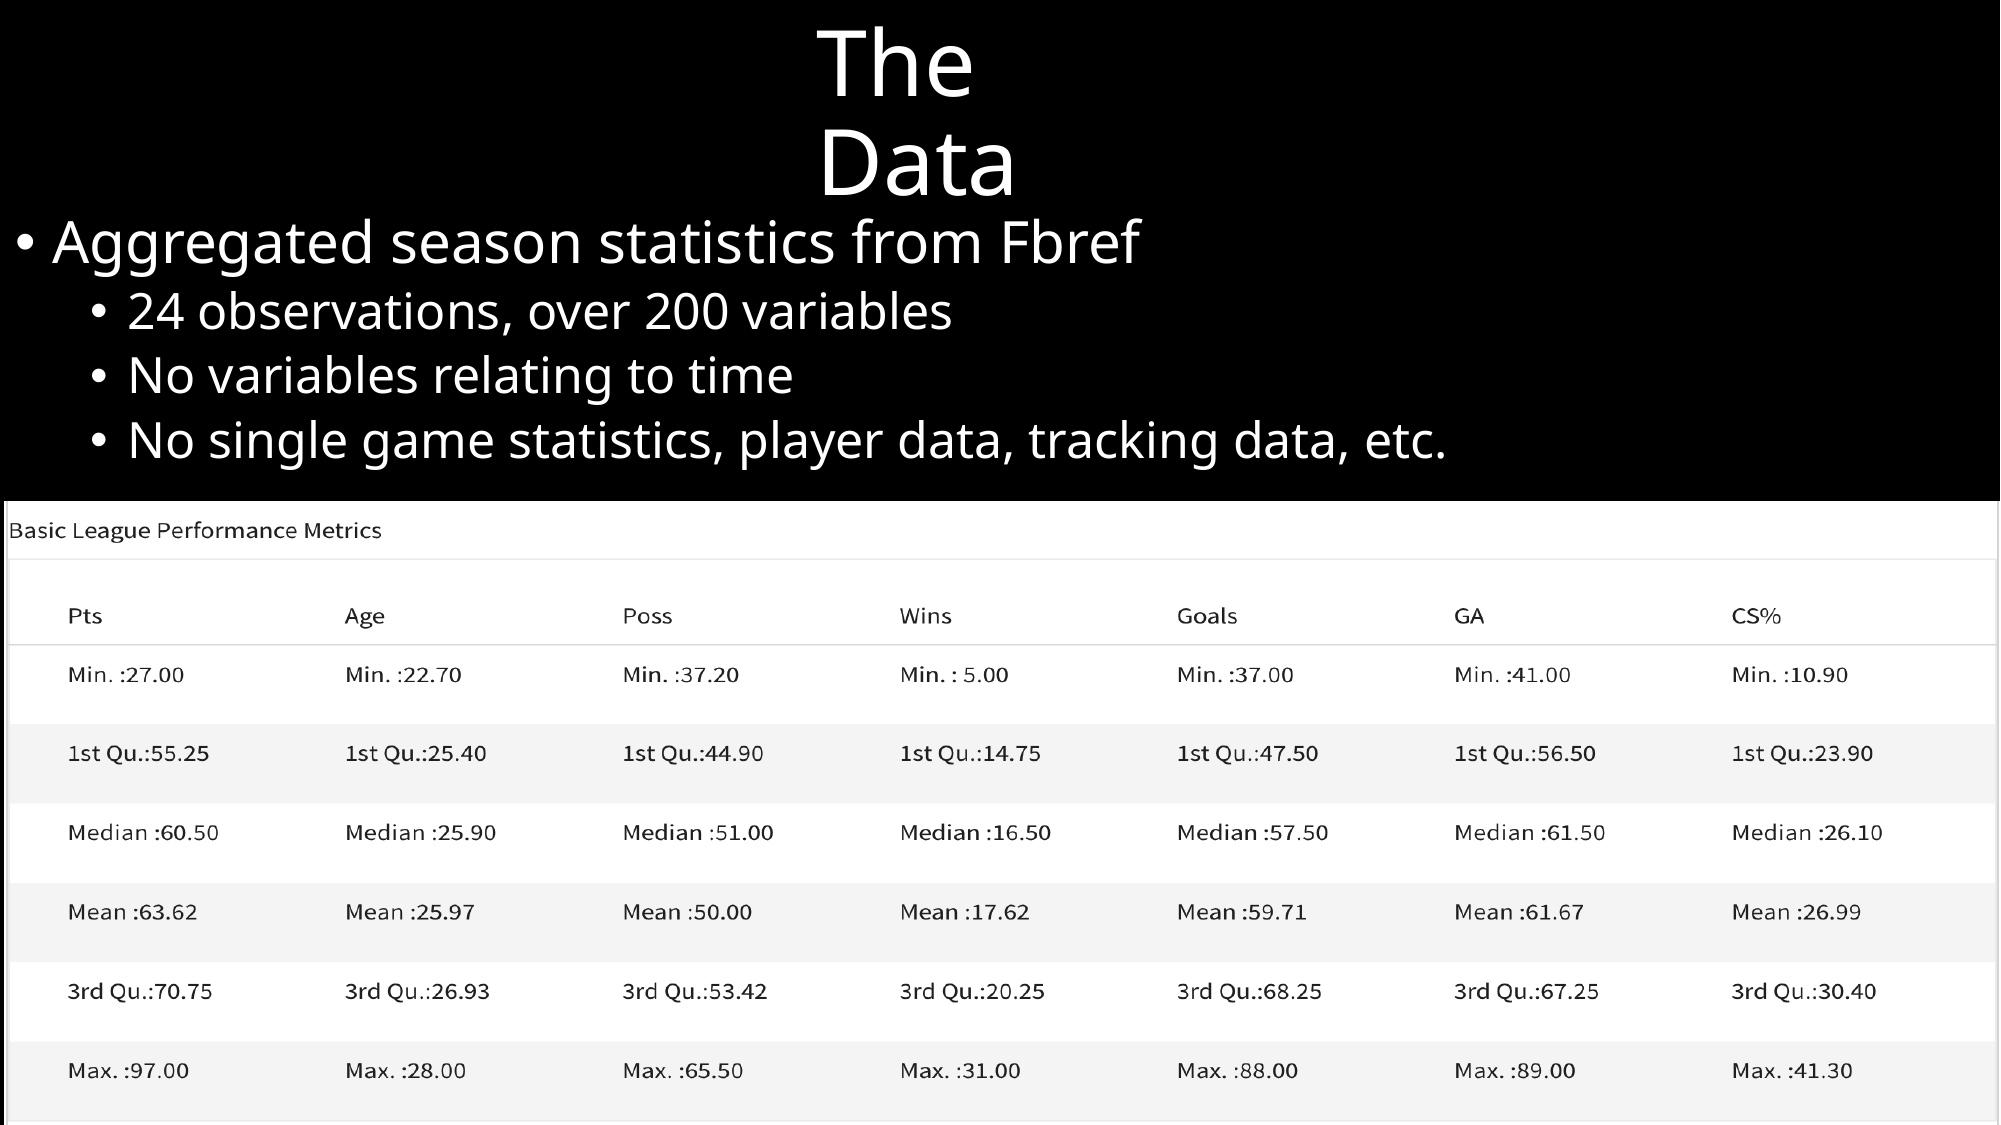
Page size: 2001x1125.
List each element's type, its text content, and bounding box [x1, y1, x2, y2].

picture [4, 500, 2000, 1125]
title The Data [801, 7, 1204, 205]
list Aggregated season statistics from Fbref 24 observations, over 200 variables No variables relating to time No single game statistics, player data, tracking data, etc. [0, 205, 1725, 920]
